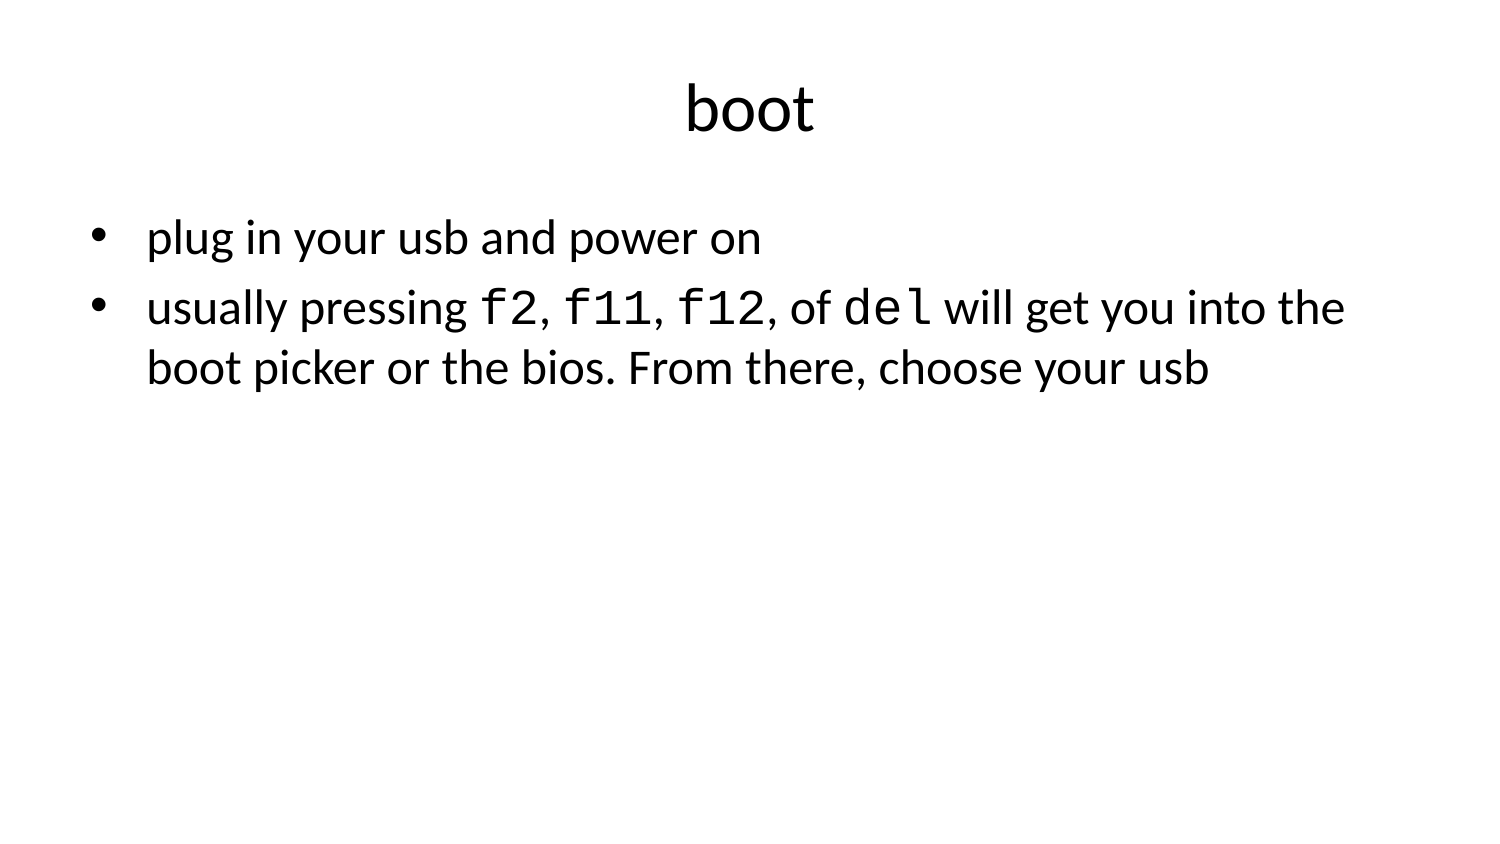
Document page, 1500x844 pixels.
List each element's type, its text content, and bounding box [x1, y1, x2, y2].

list plug in your usb and power on usually pressing f2, f11, f12, of del will get you into the boot picker or the bios. From there, choose your usb [75, 196, 1425, 754]
title boot [75, 33, 1425, 175]
